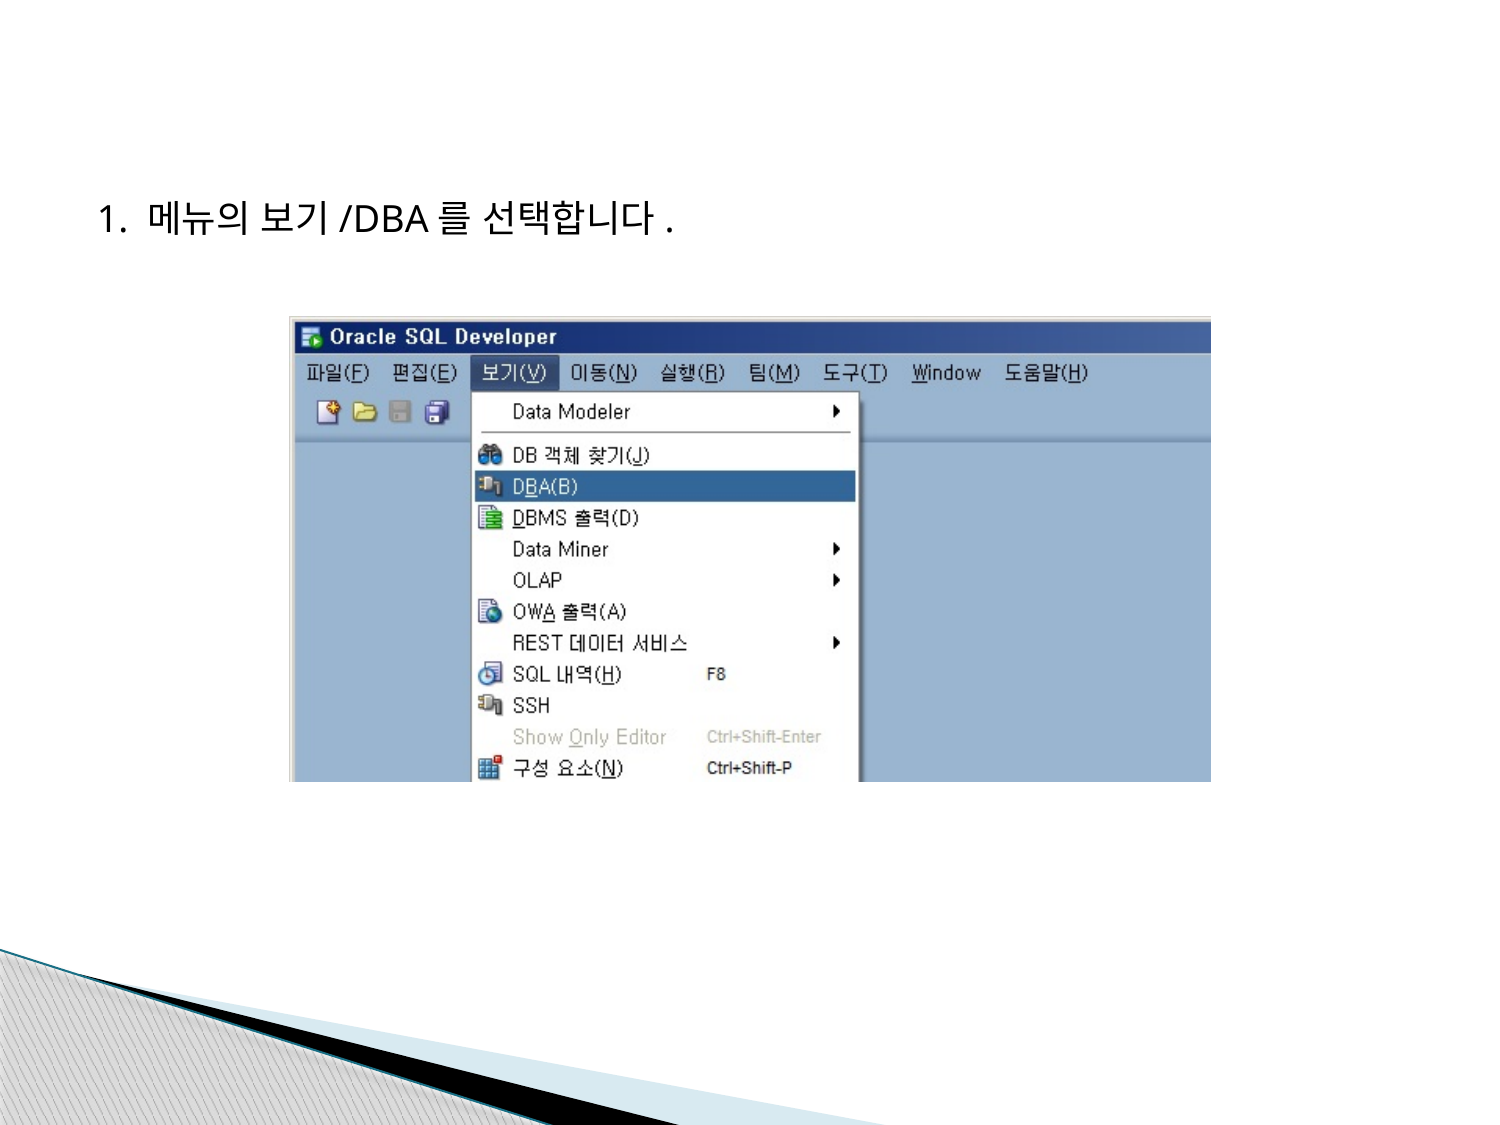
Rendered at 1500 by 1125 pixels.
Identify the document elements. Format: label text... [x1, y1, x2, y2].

picture [289, 316, 1211, 783]
text_box 1. 메뉴의 보기/DBA를 선택합니다. [82, 187, 1395, 248]
